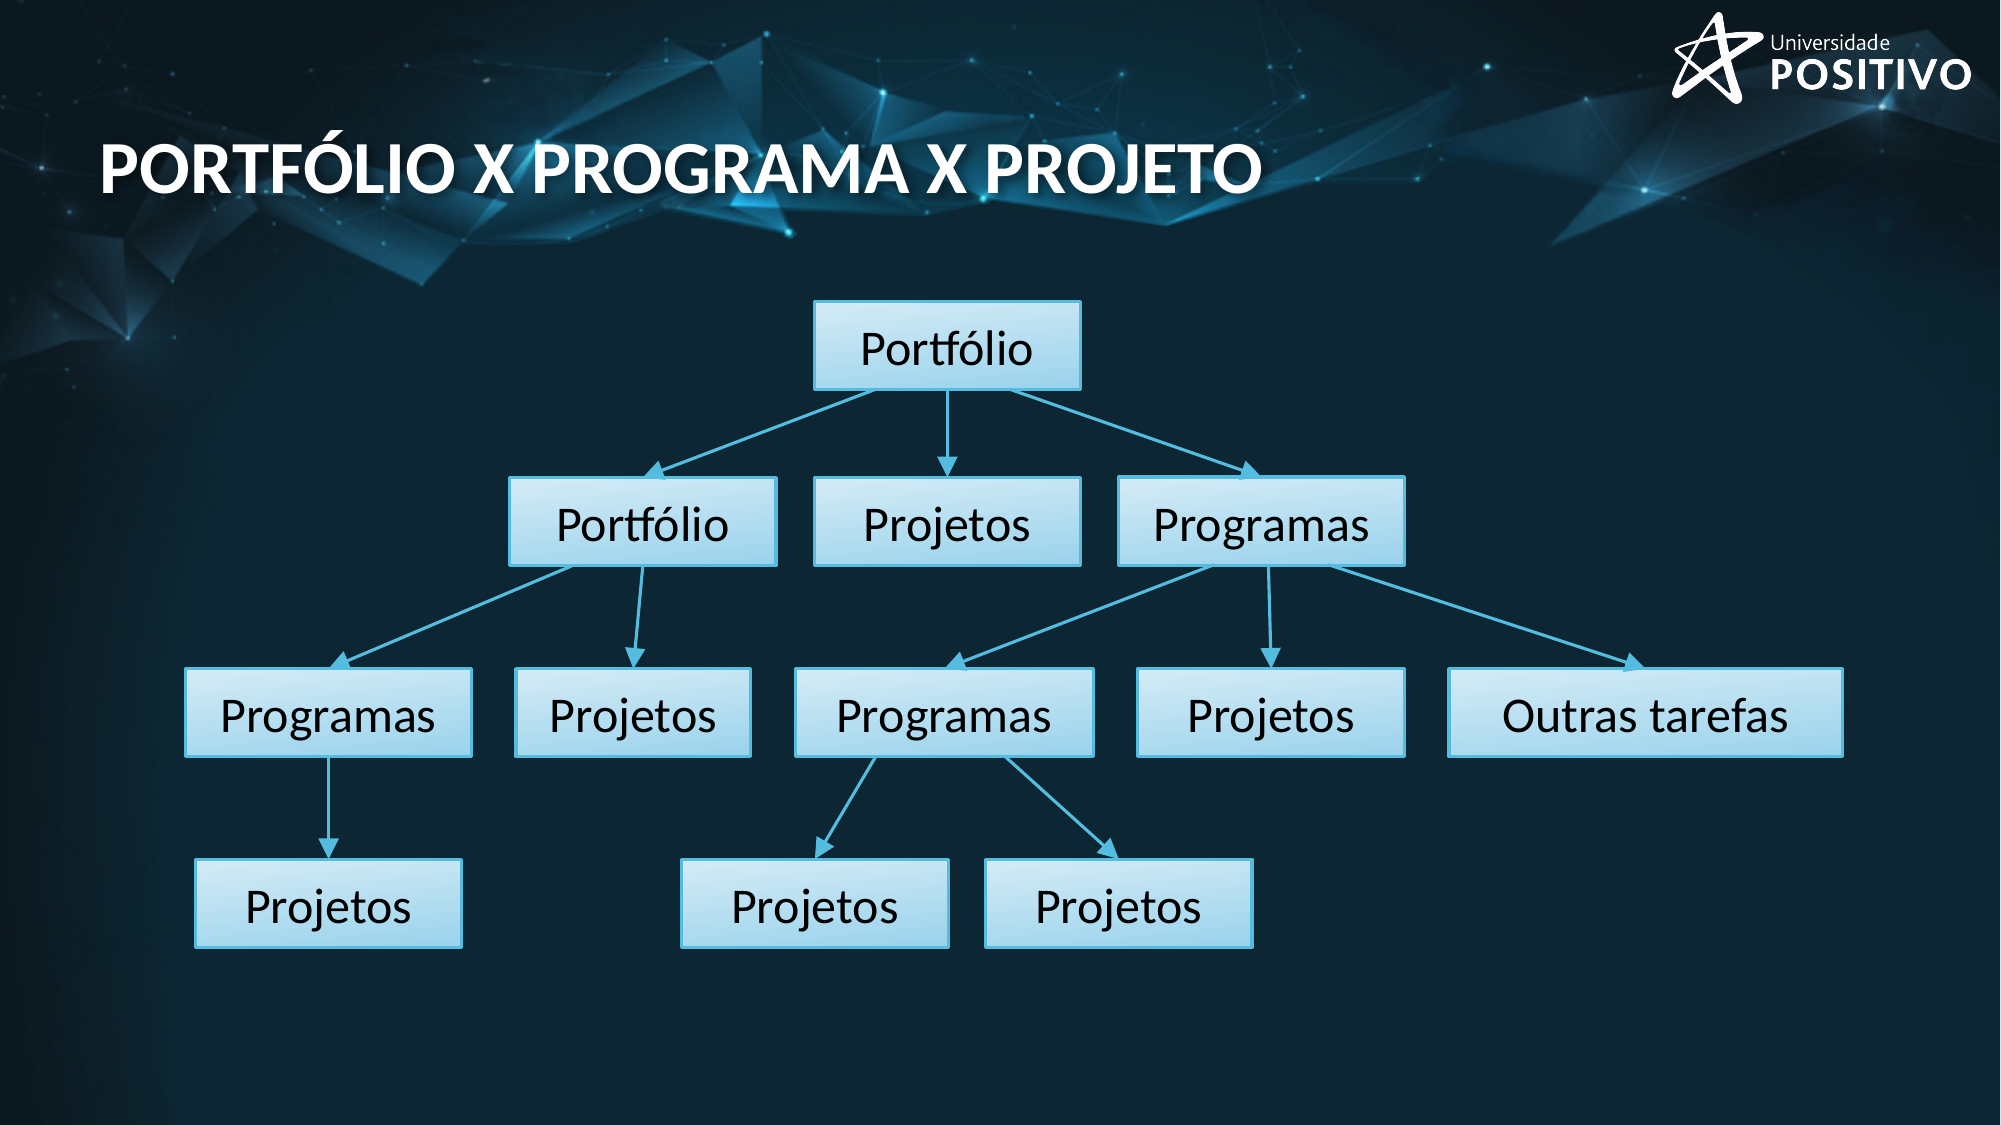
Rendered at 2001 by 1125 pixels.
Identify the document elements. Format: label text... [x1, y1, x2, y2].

title Portfólio X programa x projeto [84, 57, 1916, 281]
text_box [185, 300, 1843, 948]
picture [0, 0, 2001, 1125]
